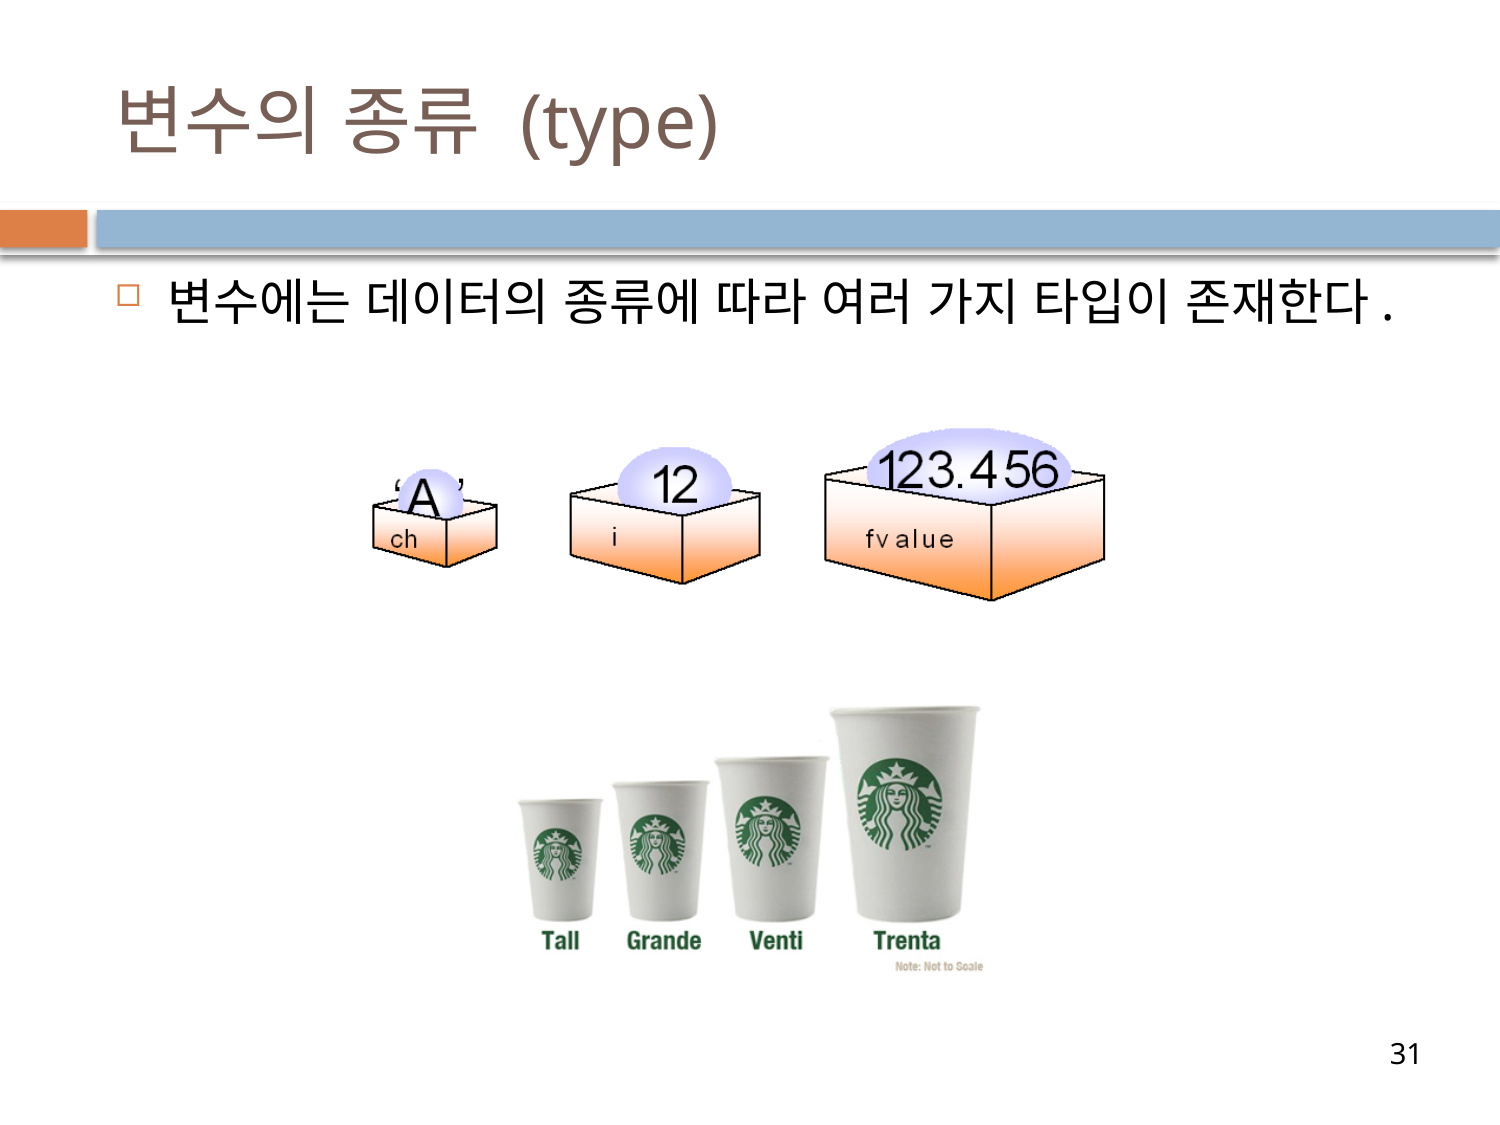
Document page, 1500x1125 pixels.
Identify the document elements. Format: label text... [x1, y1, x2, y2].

picture [484, 660, 1016, 1015]
slide_number 31 [1021, 1024, 1438, 1085]
picture [340, 398, 1125, 616]
list 변수에는 데이터의 종류에 따라 여러 가지 타입이 존재한다. [100, 262, 1438, 1000]
title 변수의 종류 (type) [100, 37, 1438, 200]
